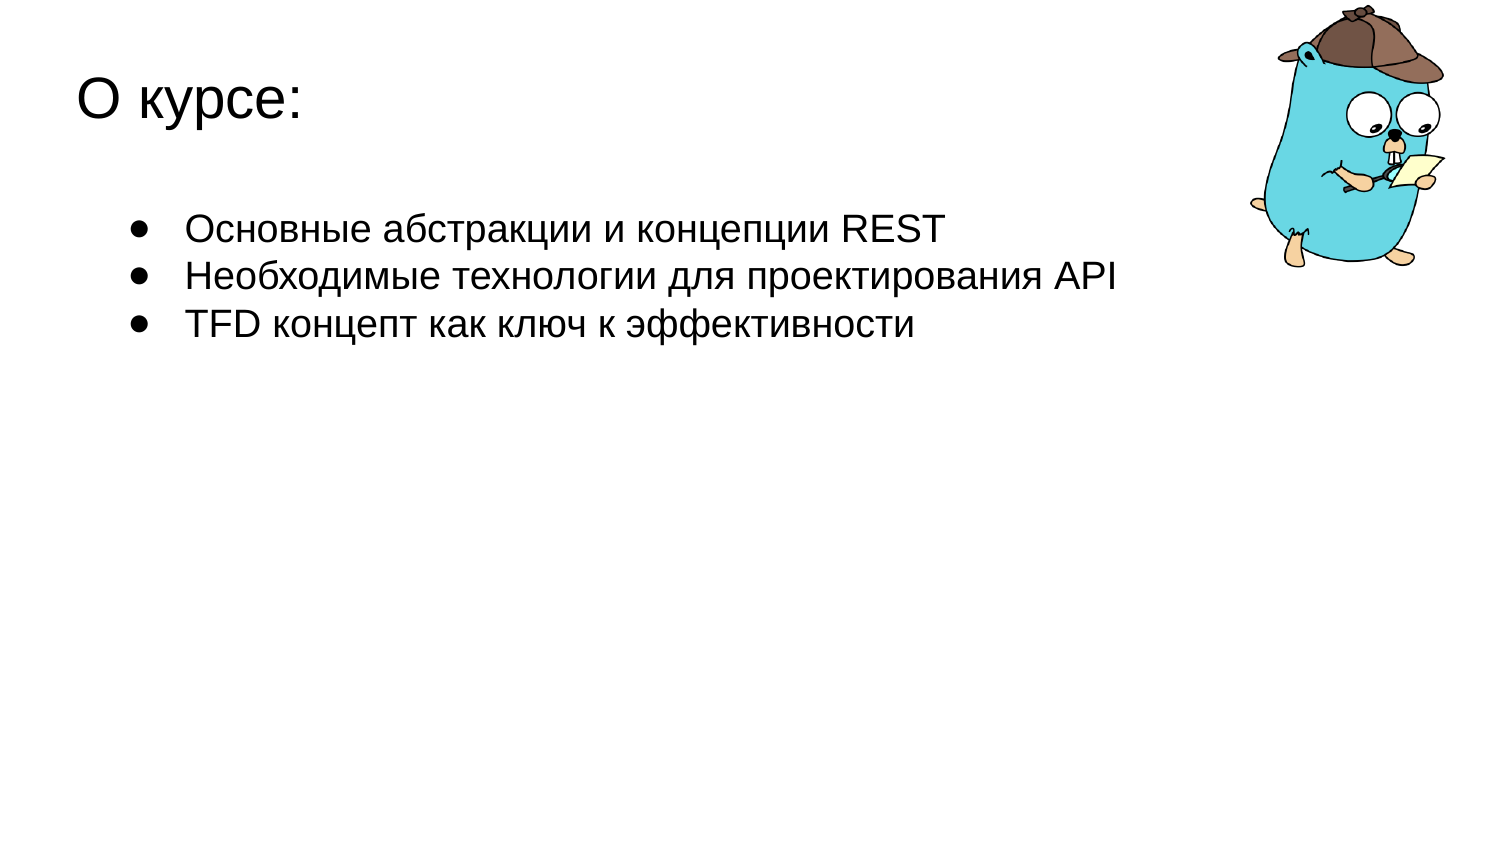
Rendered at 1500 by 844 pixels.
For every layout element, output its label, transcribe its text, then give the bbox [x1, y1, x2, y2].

text_box О курсе: [61, 44, 605, 174]
picture [1208, 0, 1500, 275]
text_box Основные абстракции и концепции REST Необходимые технологии для проектирования API TFD концепт как ключ к эффективности [94, 187, 1382, 753]
